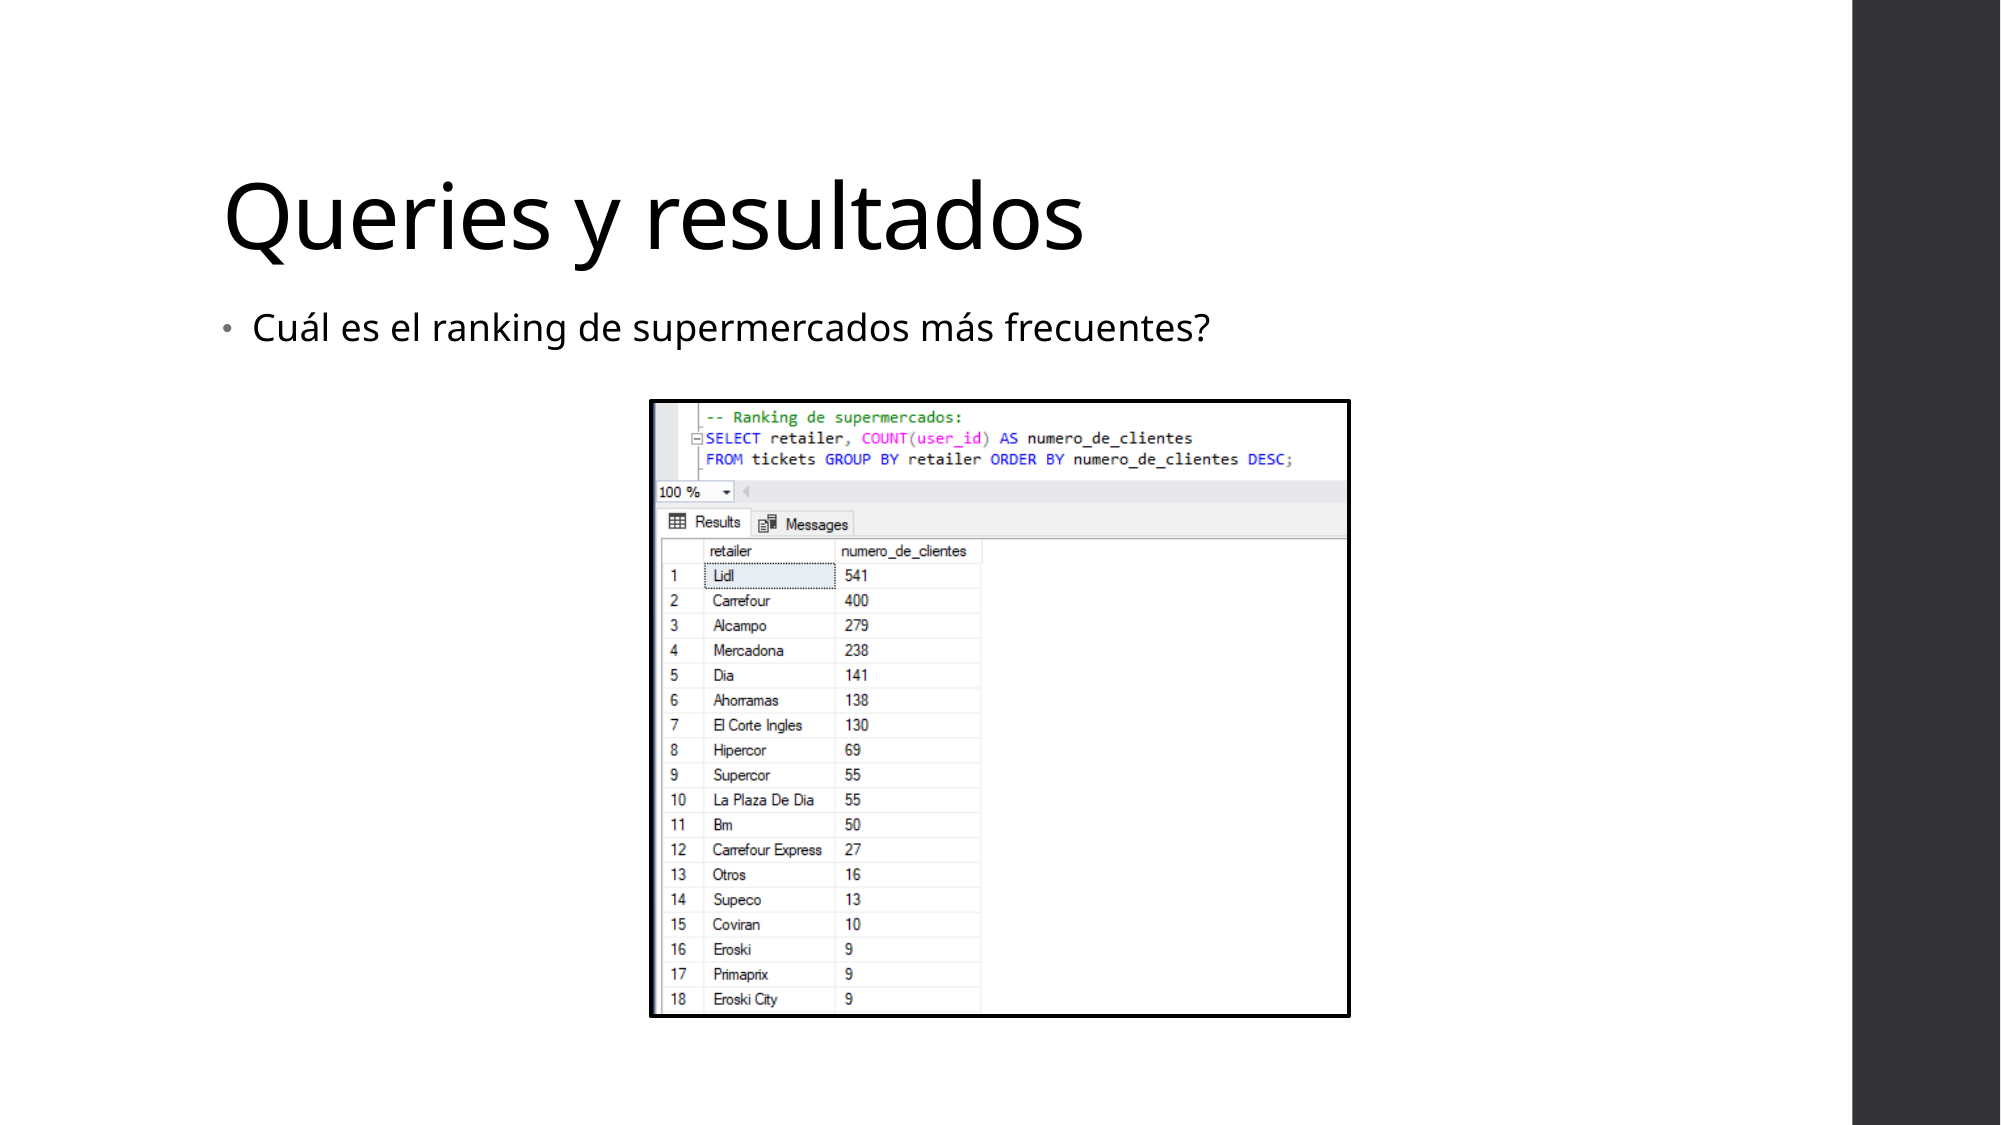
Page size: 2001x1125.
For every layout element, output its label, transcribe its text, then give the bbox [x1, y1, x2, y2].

list Cuál es el ranking de supermercados más frecuentes? [206, 299, 1617, 1014]
title Queries y resultados [206, 60, 1797, 278]
picture [652, 402, 1348, 1014]
